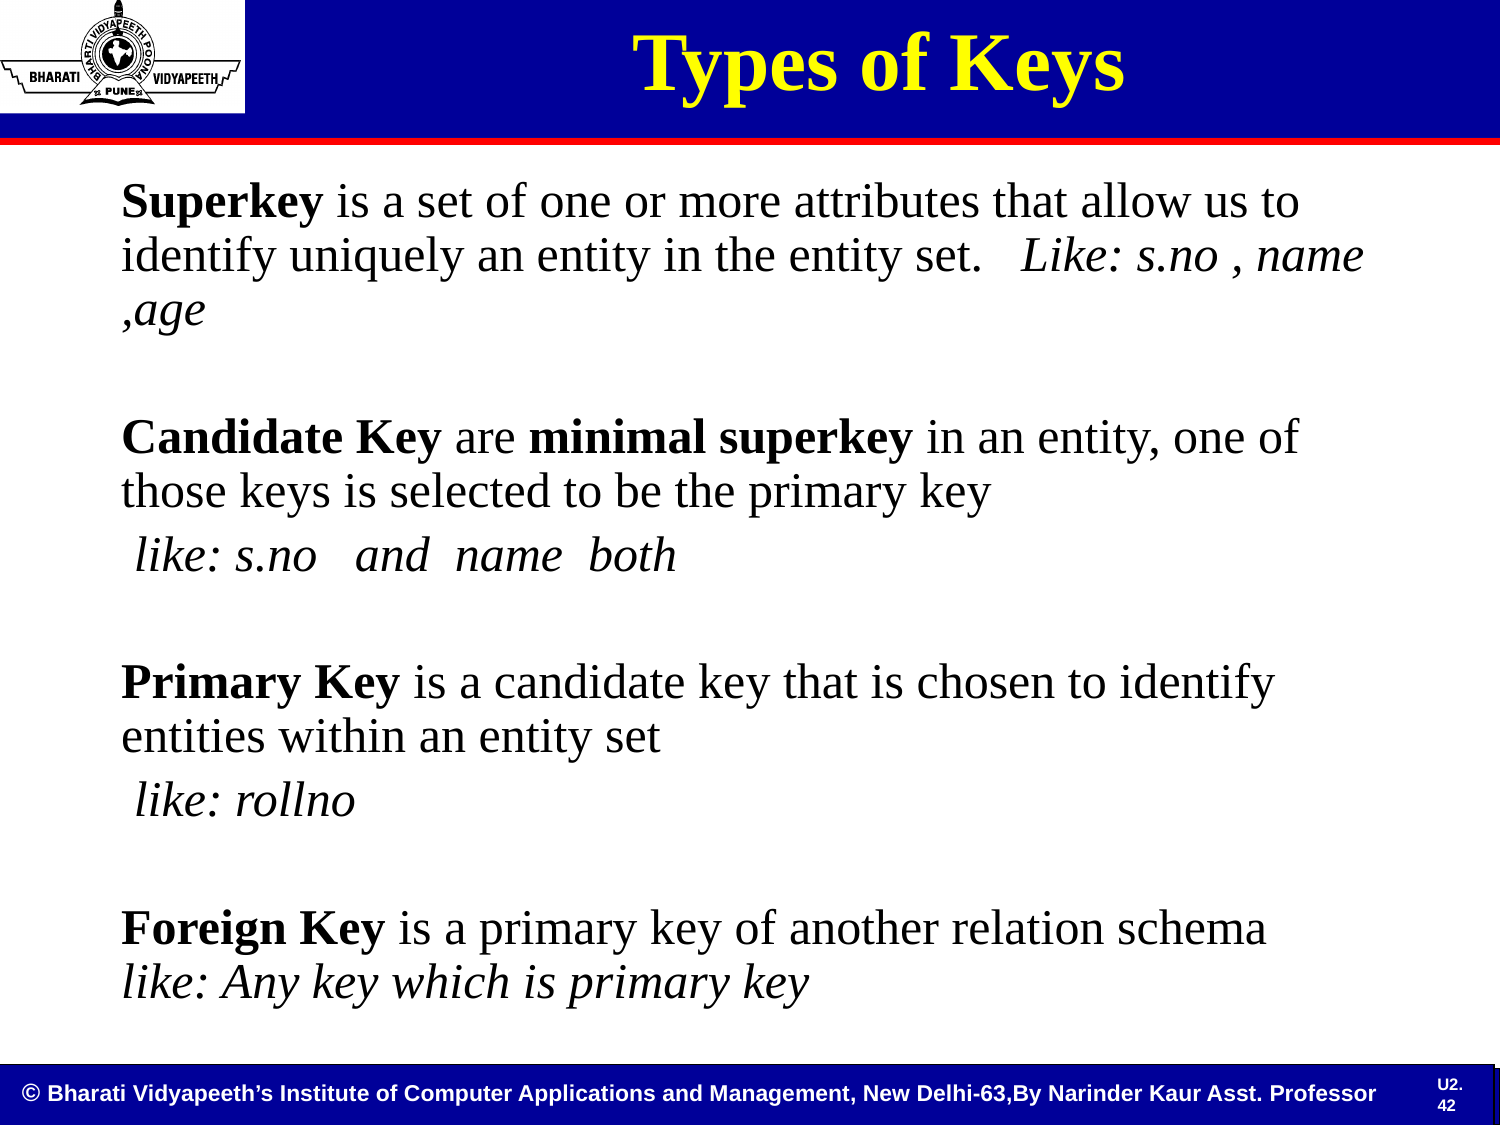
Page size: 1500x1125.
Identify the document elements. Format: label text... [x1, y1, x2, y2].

title Types of Keys [258, 0, 1500, 144]
subtitle Superkey is a set of one or more attributes that allow us to identify uniquely an entity in the entity set. Like: s.no , name ,age Candidate Key are minimal superkey in an entity, one of those keys is selected to be the primary key like: s.no and name both Primary Key is a candidate key that is chosen to identify entities within an entity set like: rollno Foreign Key is a primary key of another relation schema like: Any key which is primary key [105, 166, 1388, 1042]
picture [0, 0, 241, 106]
